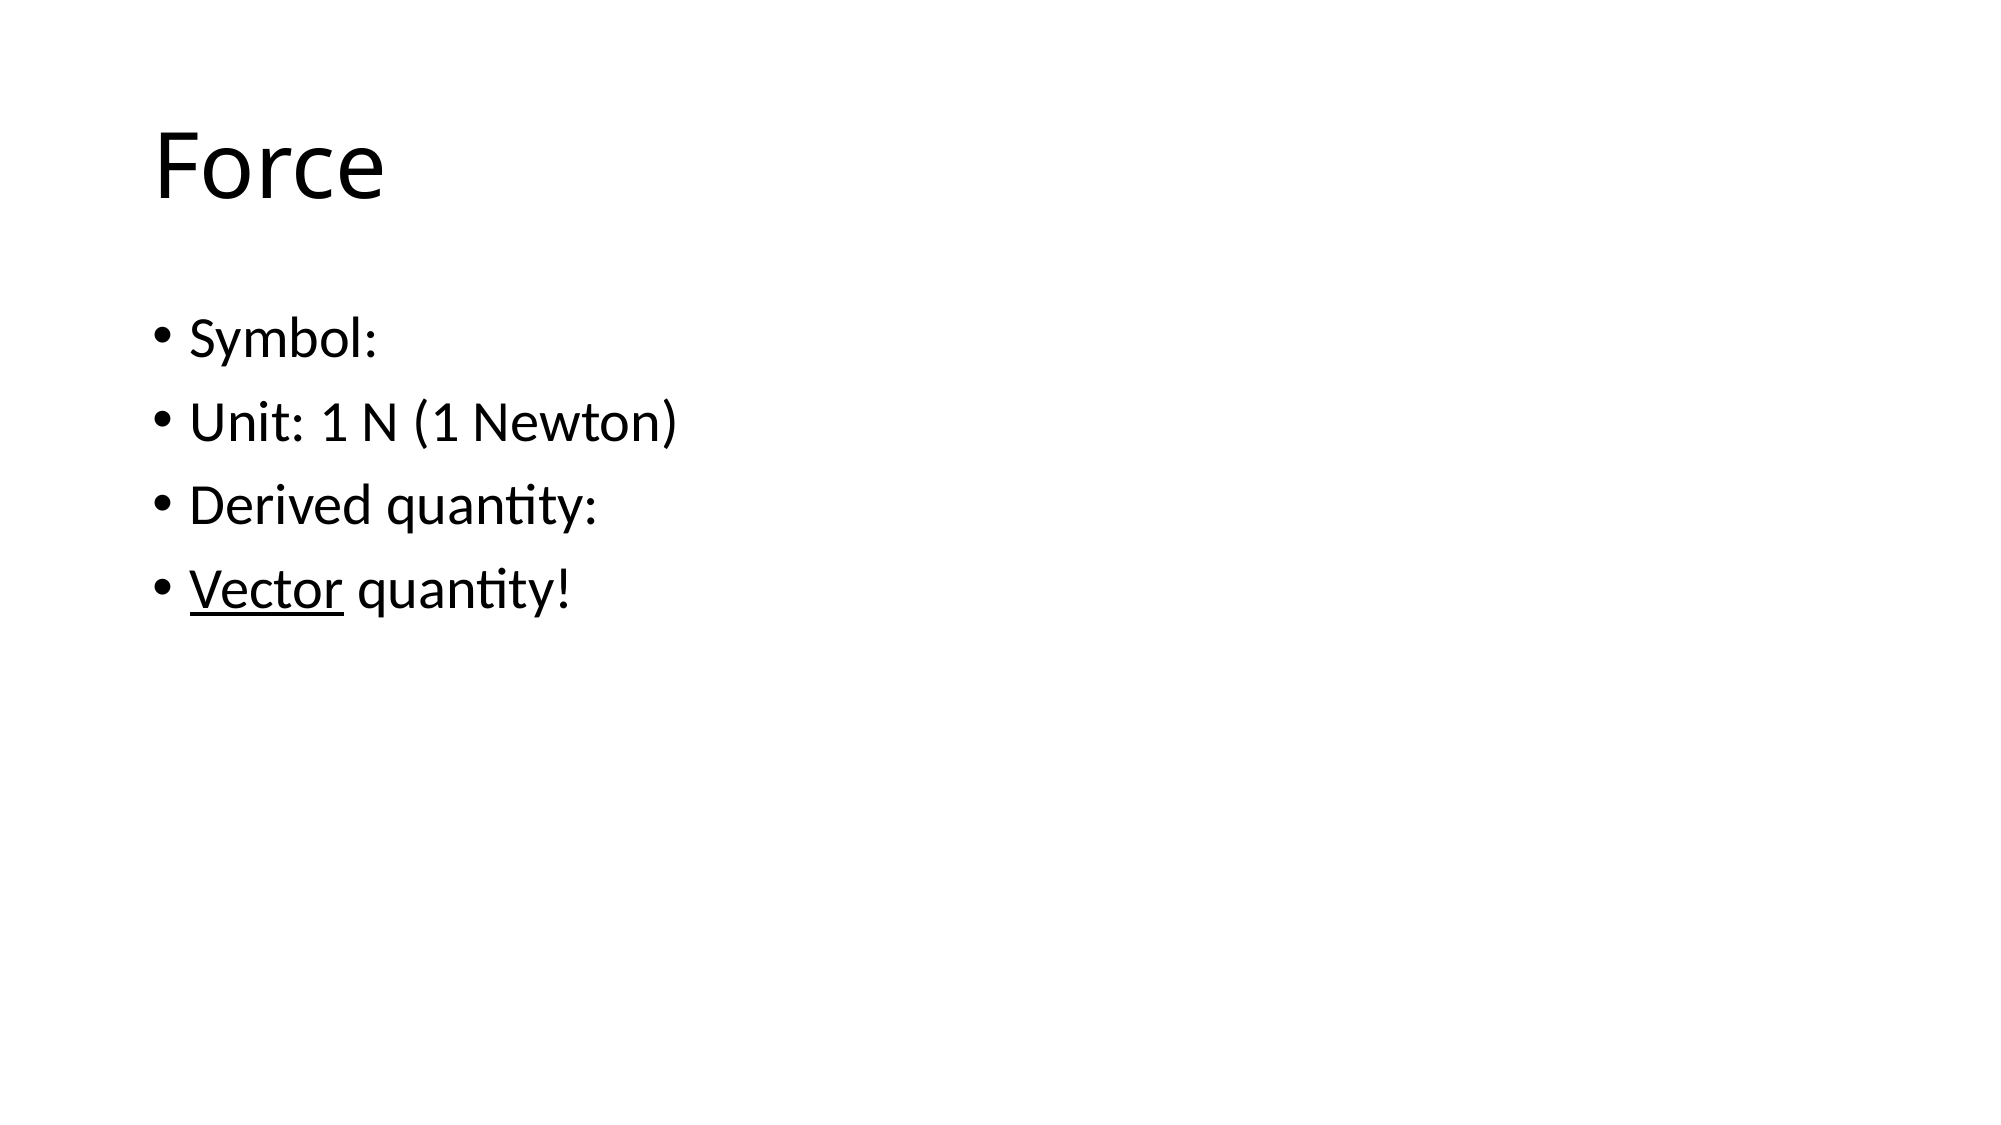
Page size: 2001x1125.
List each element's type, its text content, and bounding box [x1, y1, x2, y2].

title Force [137, 59, 1863, 278]
